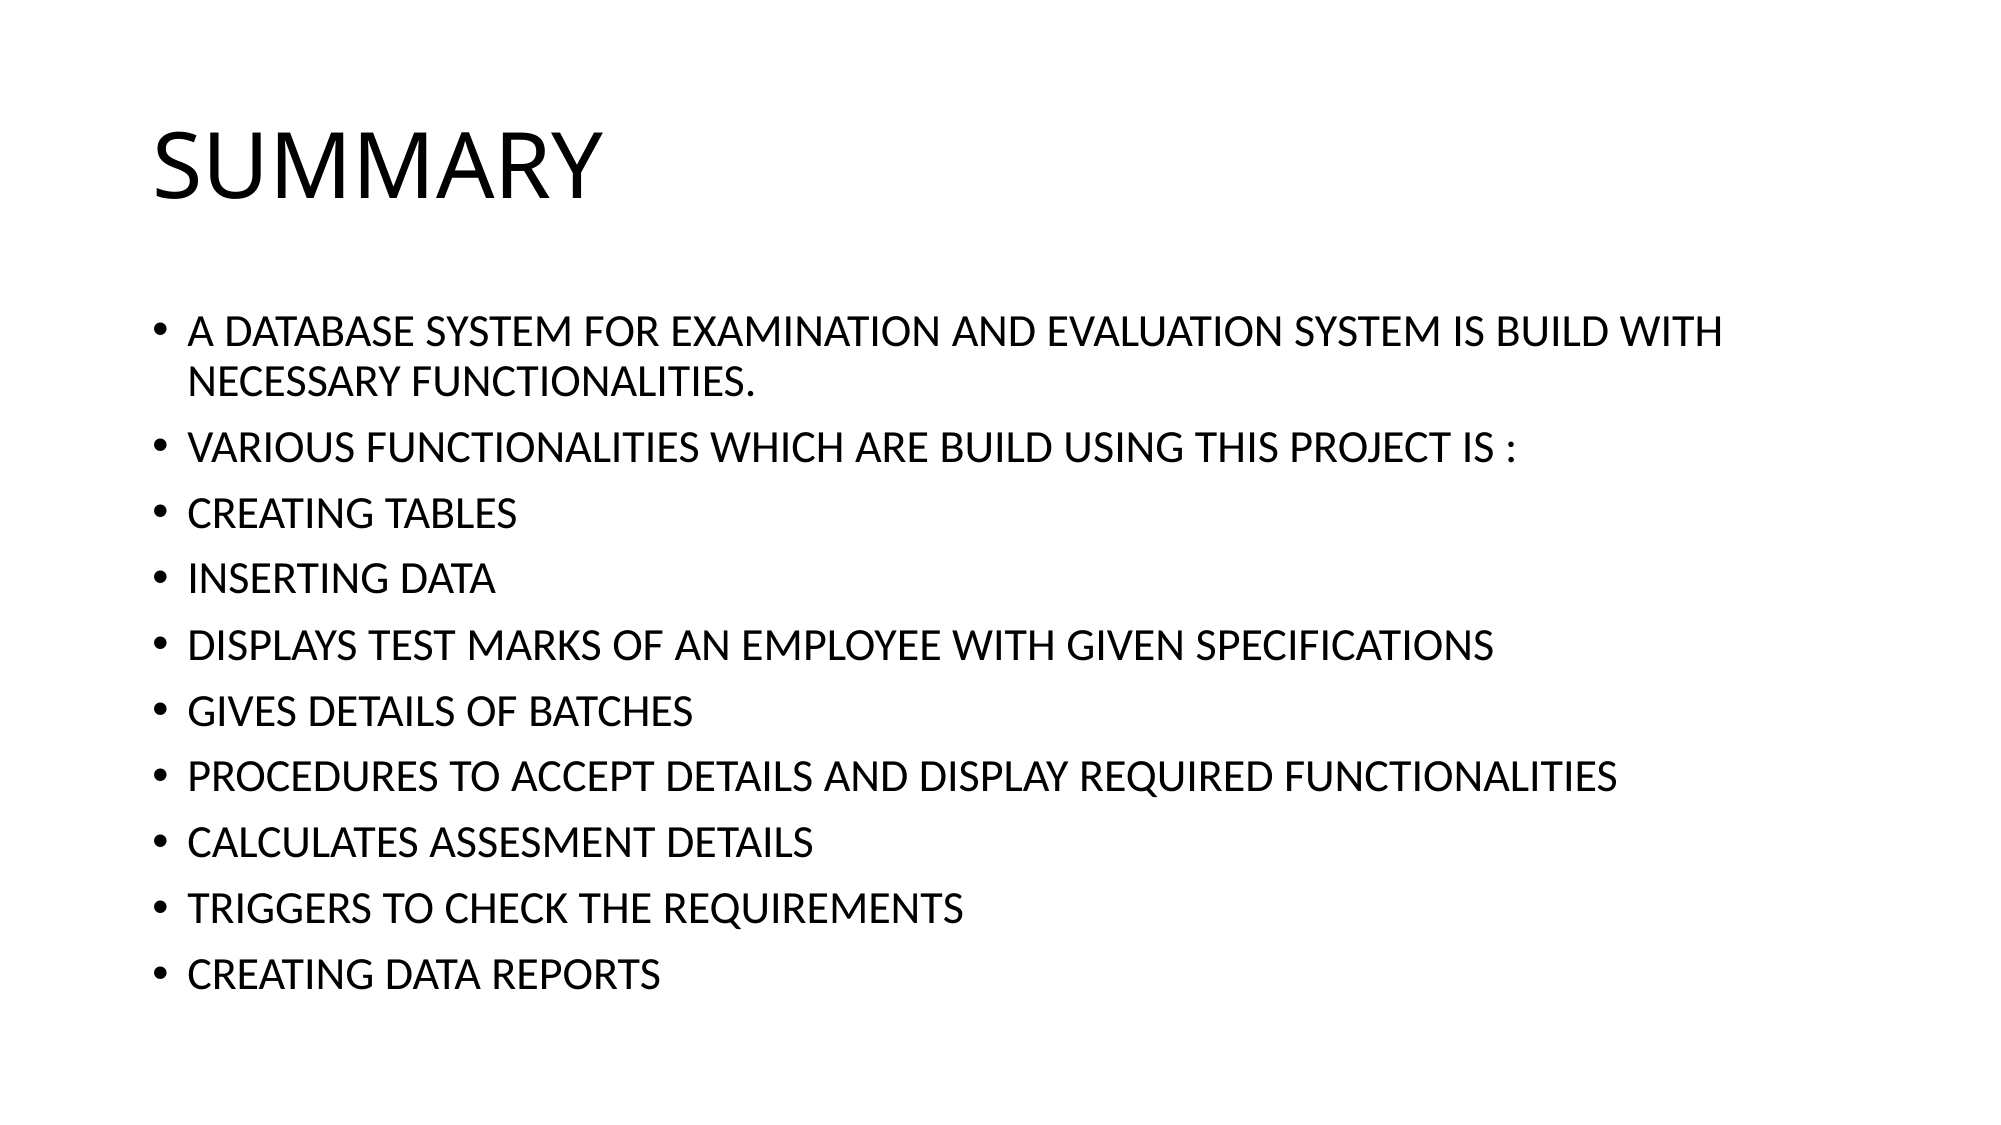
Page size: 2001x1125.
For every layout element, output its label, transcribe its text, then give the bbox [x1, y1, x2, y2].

title SUMMARY [137, 59, 1863, 278]
list A DATABASE SYSTEM FOR EXAMINATION AND EVALUATION SYSTEM IS BUILD WITH NECESSARY FUNCTIONALITIES. VARIOUS FUNCTIONALITIES WHICH ARE BUILD USING THIS PROJECT IS : CREATING TABLES INSERTING DATA DISPLAYS TEST MARKS OF AN EMPLOYEE WITH GIVEN SPECIFICATIONS GIVES DETAILS OF BATCHES PROCEDURES TO ACCEPT DETAILS AND DISPLAY REQUIRED FUNCTIONALITIES CALCULATES ASSESMENT DETAILS TRIGGERS TO CHECK THE REQUIREMENTS CREATING DATA REPORTS [137, 299, 1863, 1014]
